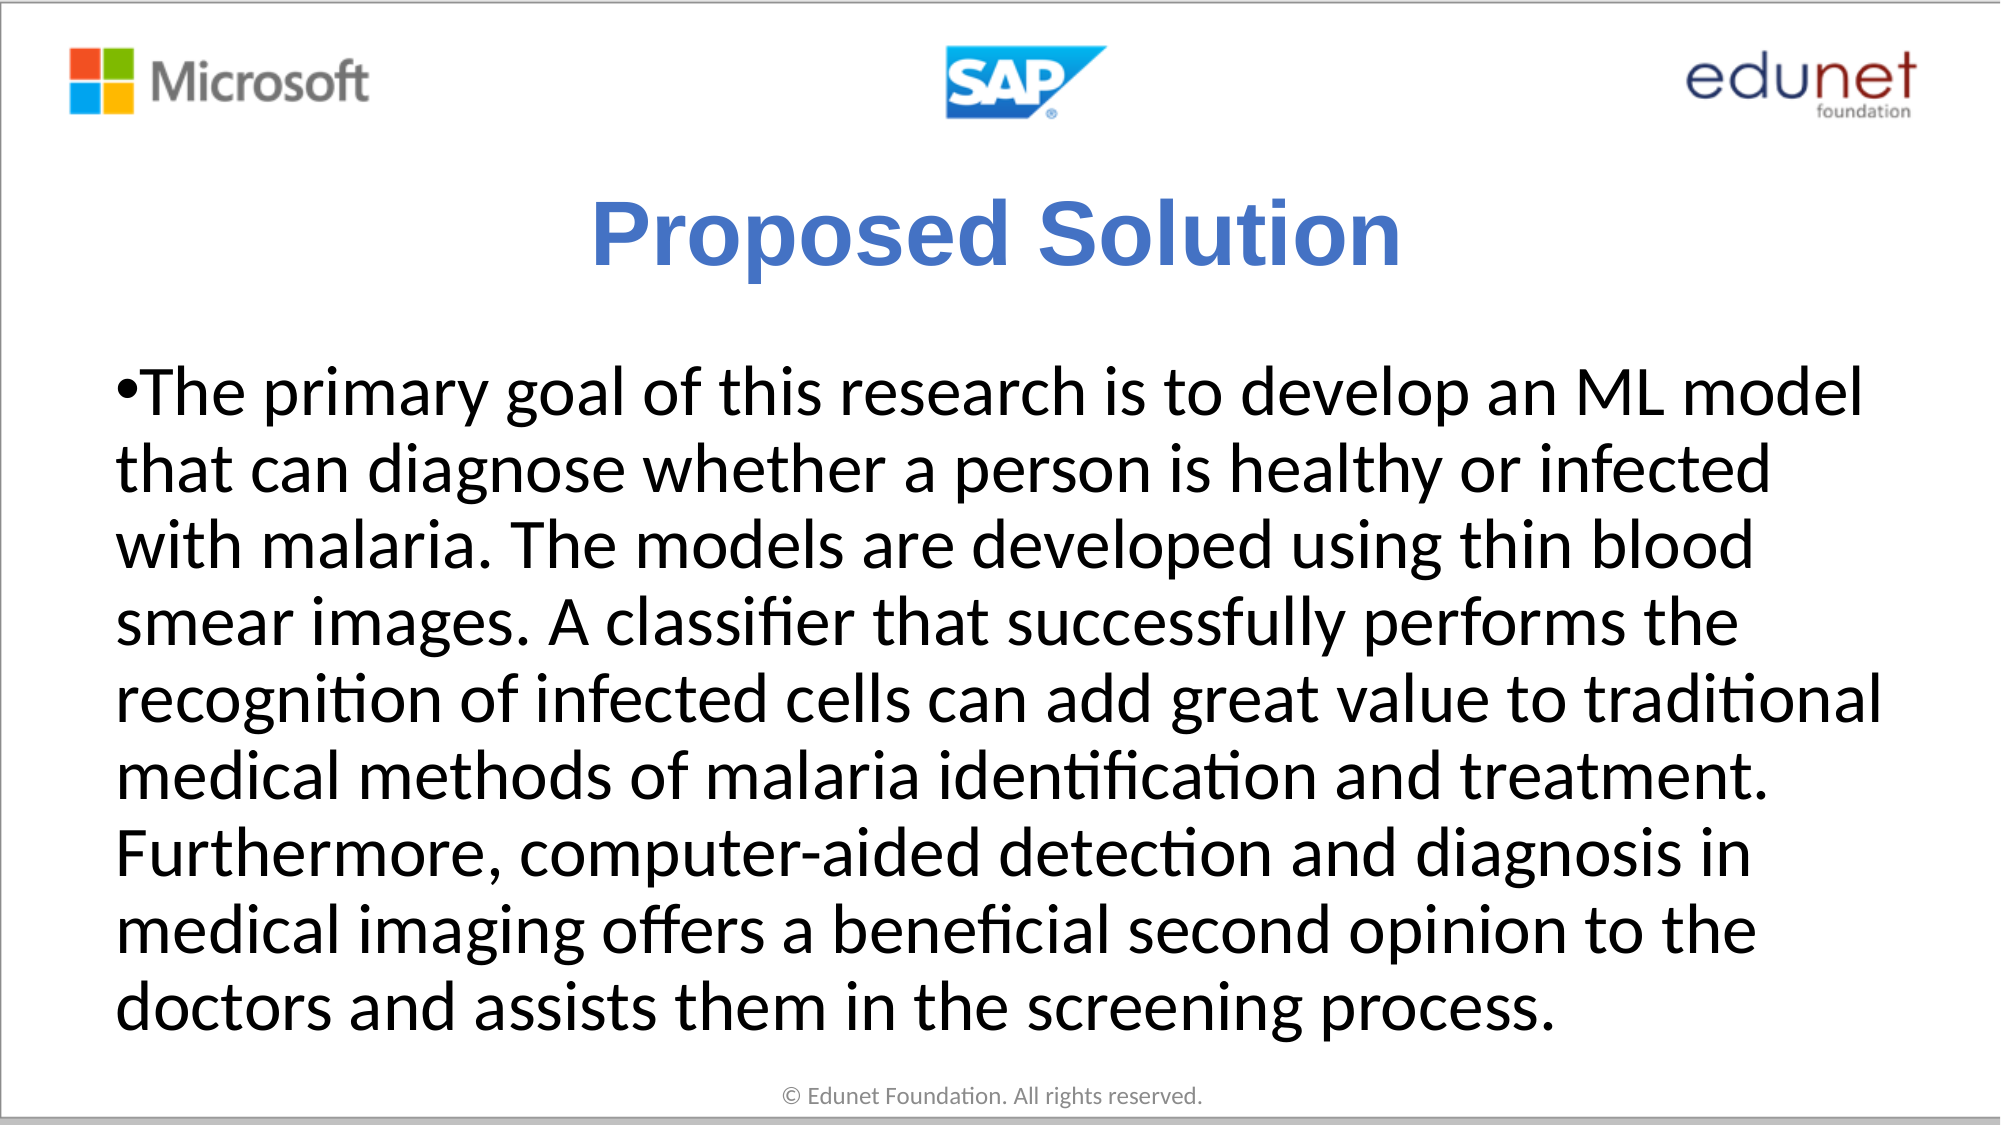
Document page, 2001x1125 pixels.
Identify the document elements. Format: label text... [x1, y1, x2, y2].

title Proposed Solution [247, 158, 1748, 293]
footer © Edunet Foundation. All rights reserved. [655, 1065, 1331, 1125]
picture [0, 0, 2001, 1125]
subtitle The primary goal of this research is to develop an ML model that can diagnose whether a person is healthy or infected with malaria. The models are developed using thin blood smear images. A classifier that successfully performs the recognition of infected cells can add great value to traditional medical methods of malaria identification and treatment. Furthermore, computer-aided detection and diagnosis in medical imaging offers a beneficial second opinion to the doctors and assists them in the screening process. [100, 346, 1931, 1063]
